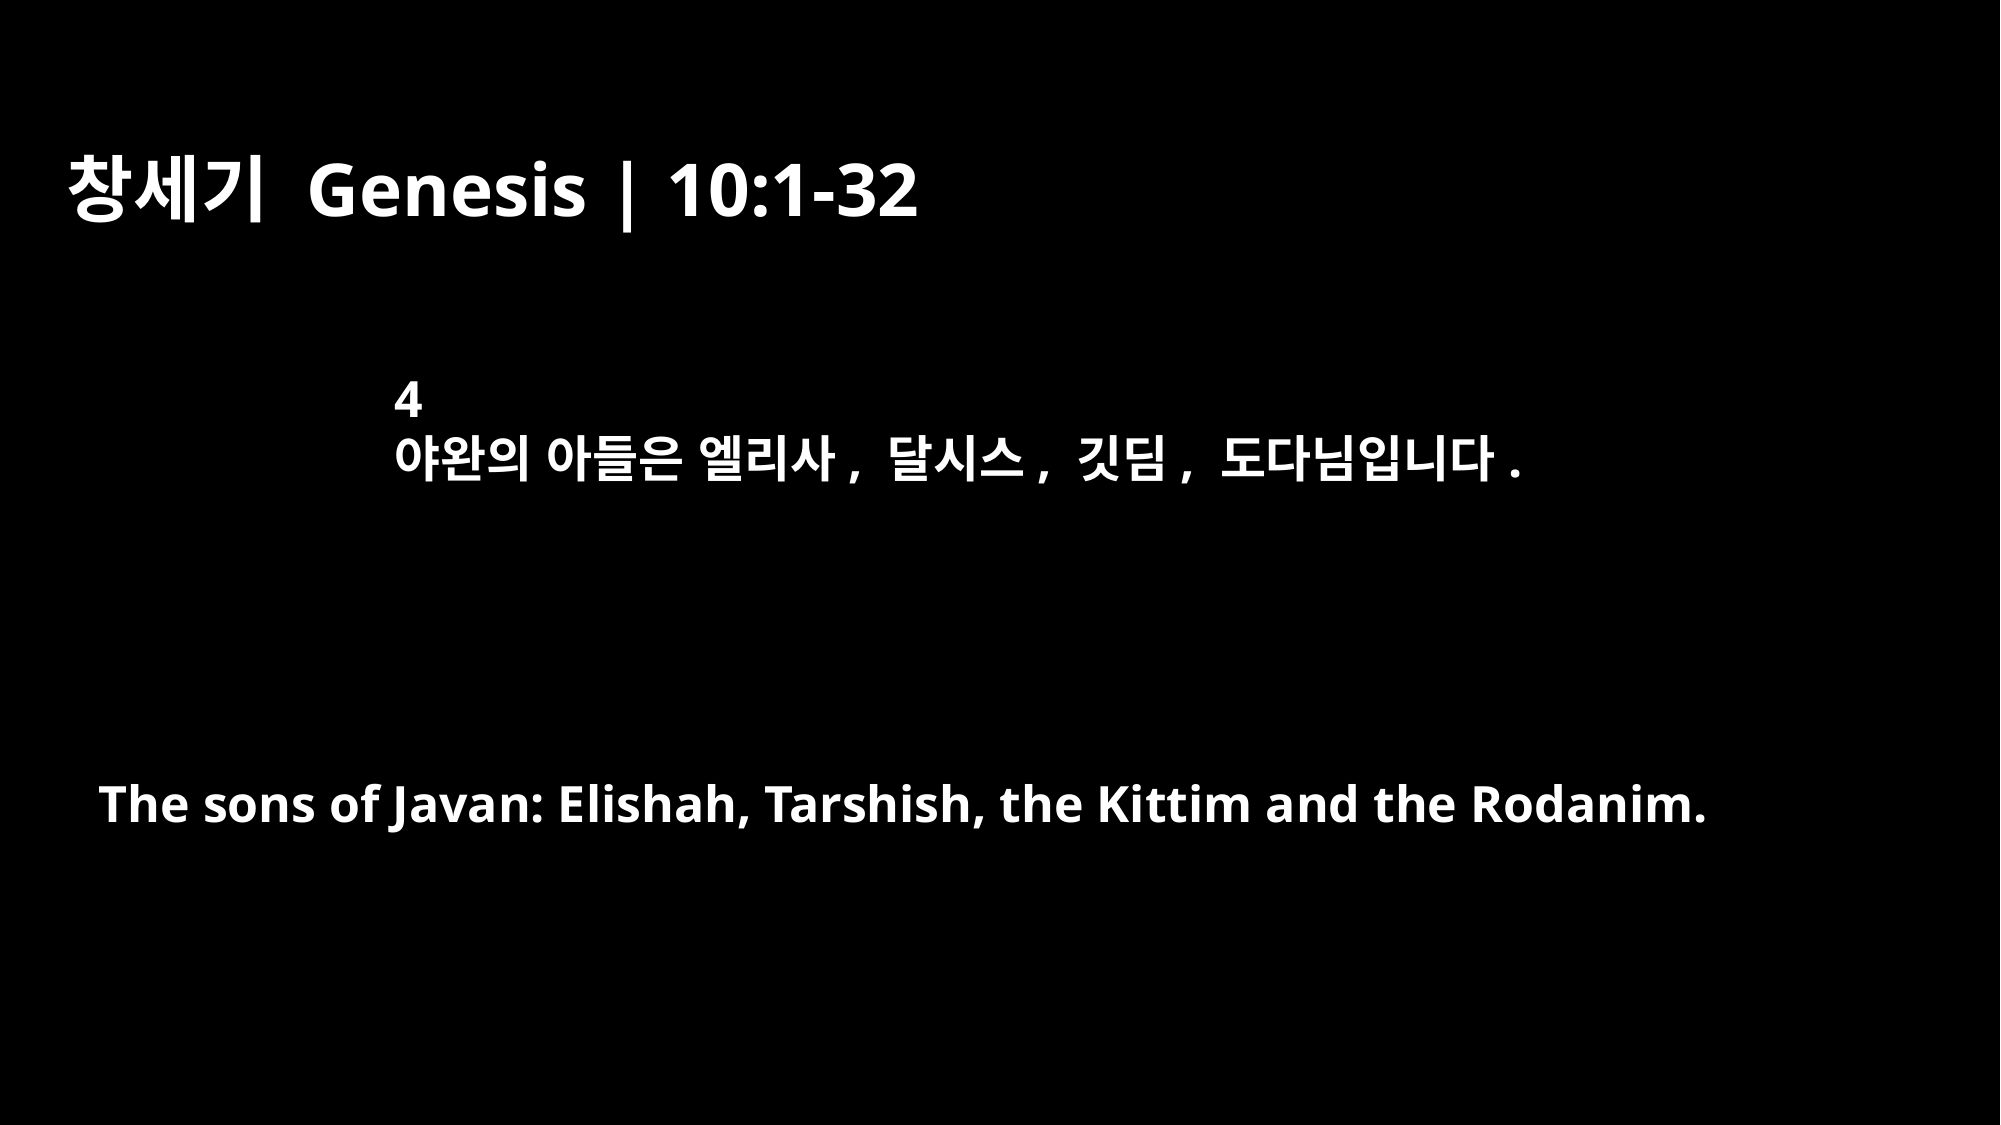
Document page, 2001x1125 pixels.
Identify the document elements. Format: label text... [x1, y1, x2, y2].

text_box The sons of Javan: Elishah, Tarshish, the Kittim and the Rodanim. [84, 764, 1724, 840]
text_box 창세기 Genesis | 10:1-32 [51, 136, 935, 239]
text_box 4 야완의 아들은 엘리사, 달시스, 깃딤, 도다님입니다. [379, 359, 1538, 495]
